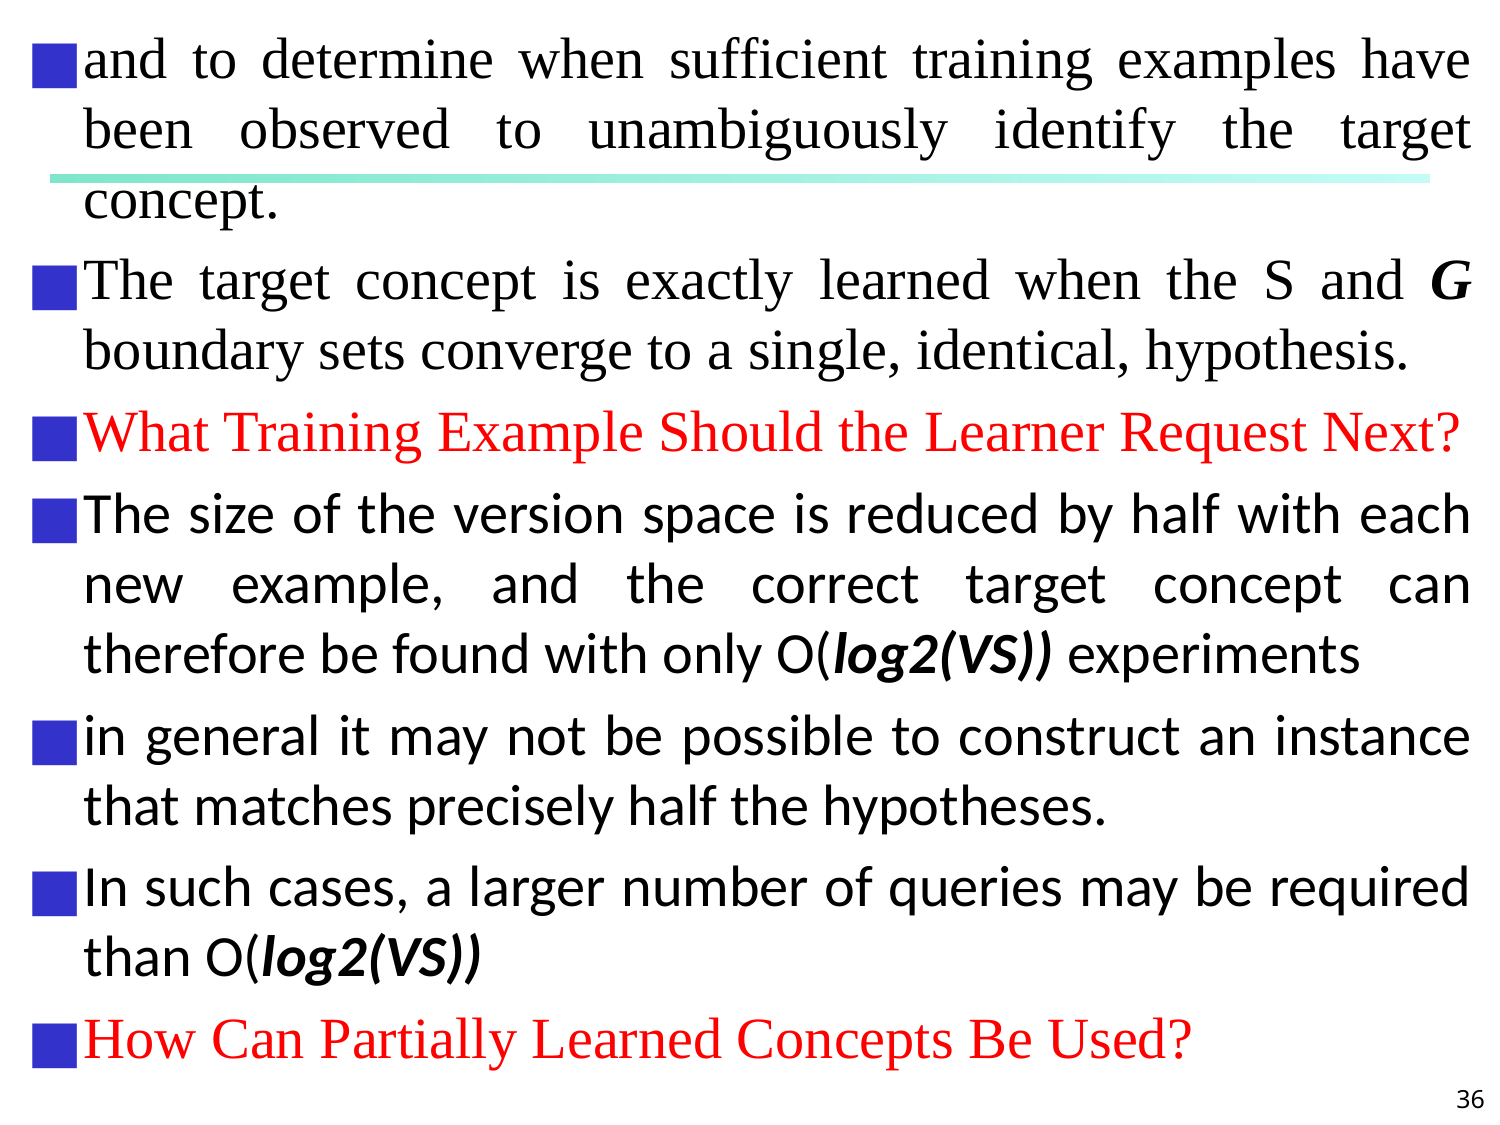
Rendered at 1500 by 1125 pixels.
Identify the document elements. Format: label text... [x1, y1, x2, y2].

list and to determine when sufficient training examples have been observed to unambiguously identify the target concept. The target concept is exactly learned when the S and G boundary sets converge to a single, identical, hypothesis. What Training Example Should the Learner Request Next? The size of the version space is reduced by half with each new example, and the correct target concept can therefore be found with only O(log2(VS)) experiments in general it may not be possible to construct an instance that matches precisely half the hypotheses. In such cases, a larger number of queries may be required than O(log2(VS)) How Can Partially Learned Concepts Be Used? [12, 12, 1488, 1125]
text_box ‹#› [1187, 1062, 1500, 1125]
